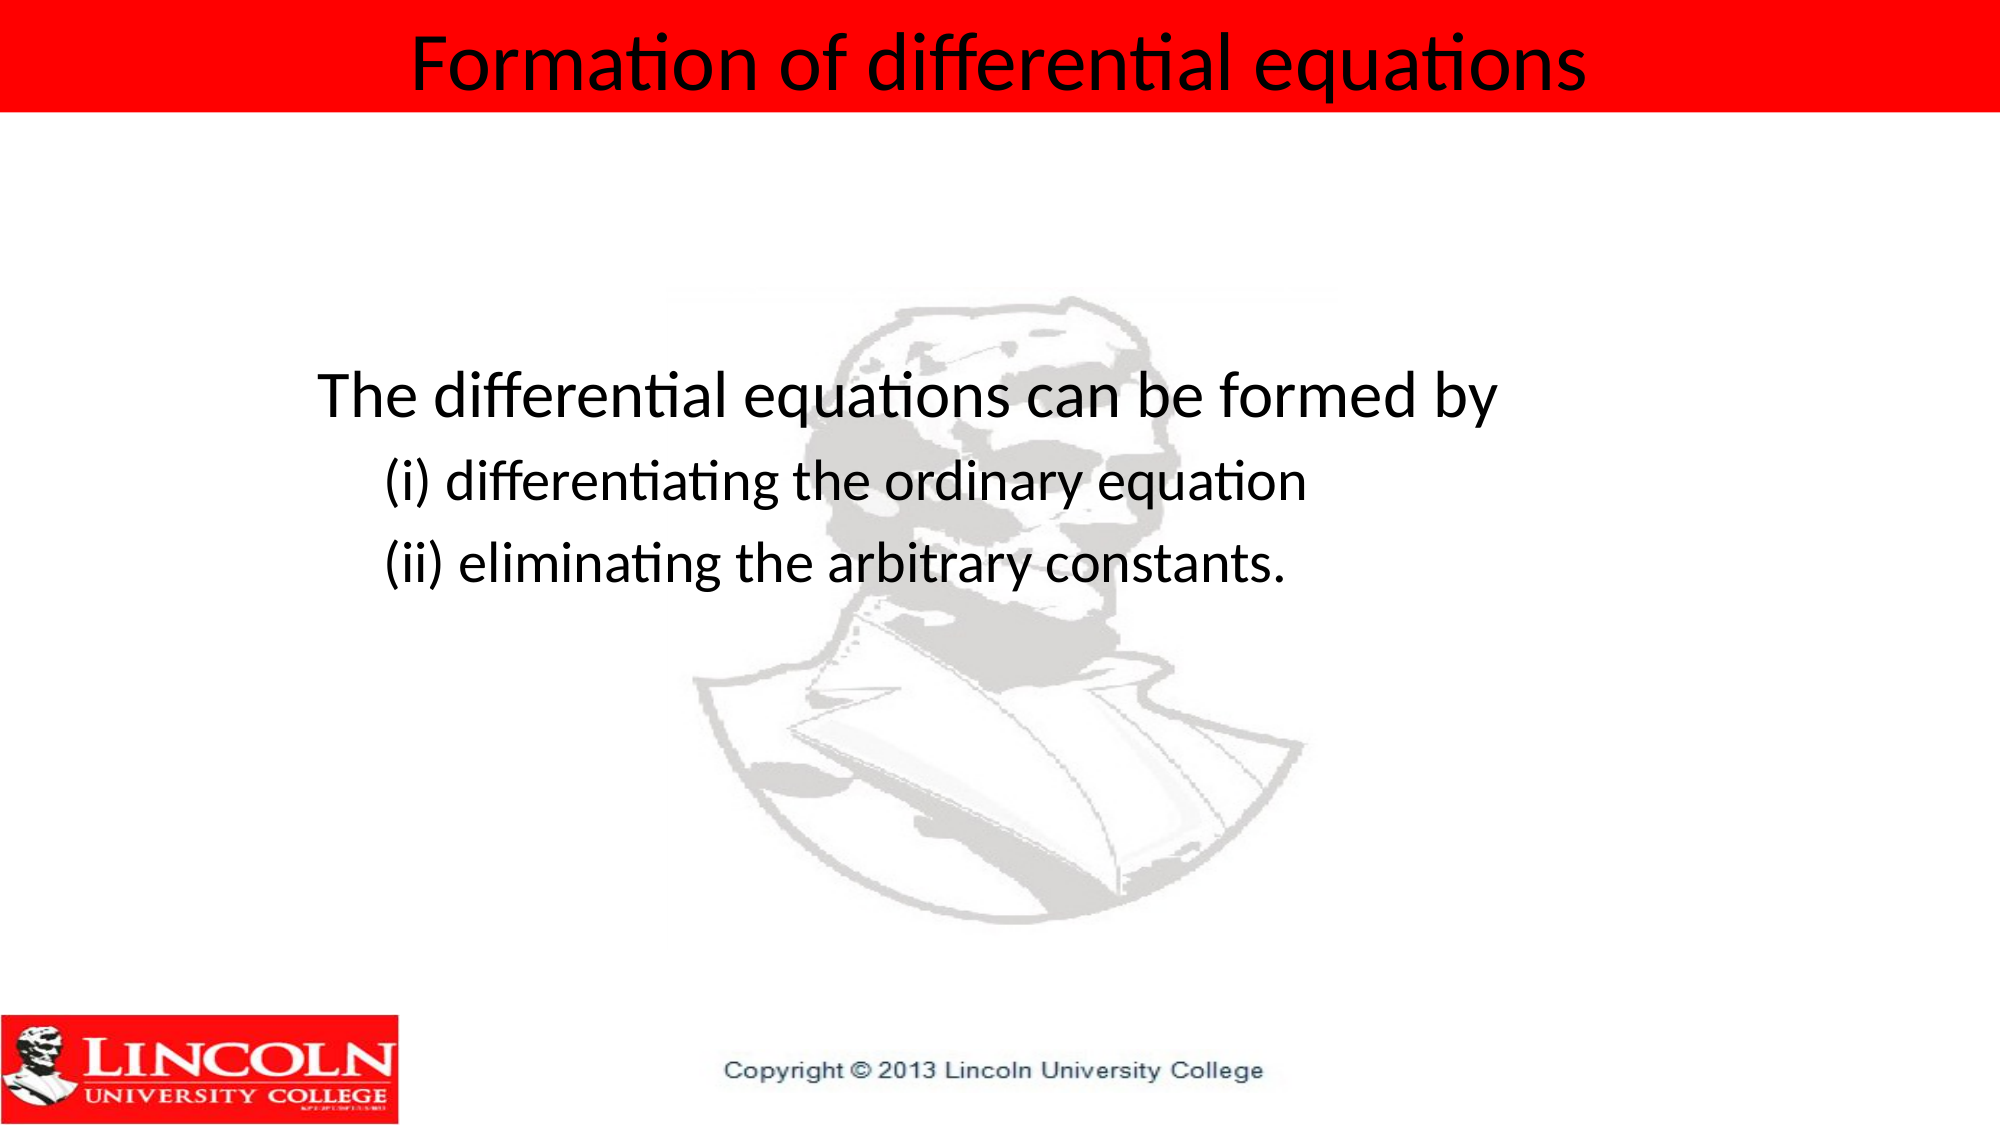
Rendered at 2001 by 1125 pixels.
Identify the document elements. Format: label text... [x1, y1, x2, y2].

list The differential equations can be formed by (i) differentiating the ordinary equation (ii) eliminating the arbitrary constants. [302, 342, 2000, 507]
picture [666, 507, 1338, 950]
picture [0, 1014, 400, 1125]
picture [666, 287, 1338, 342]
picture [699, 1049, 1298, 1093]
title Formation of differential equations [137, 0, 1863, 163]
